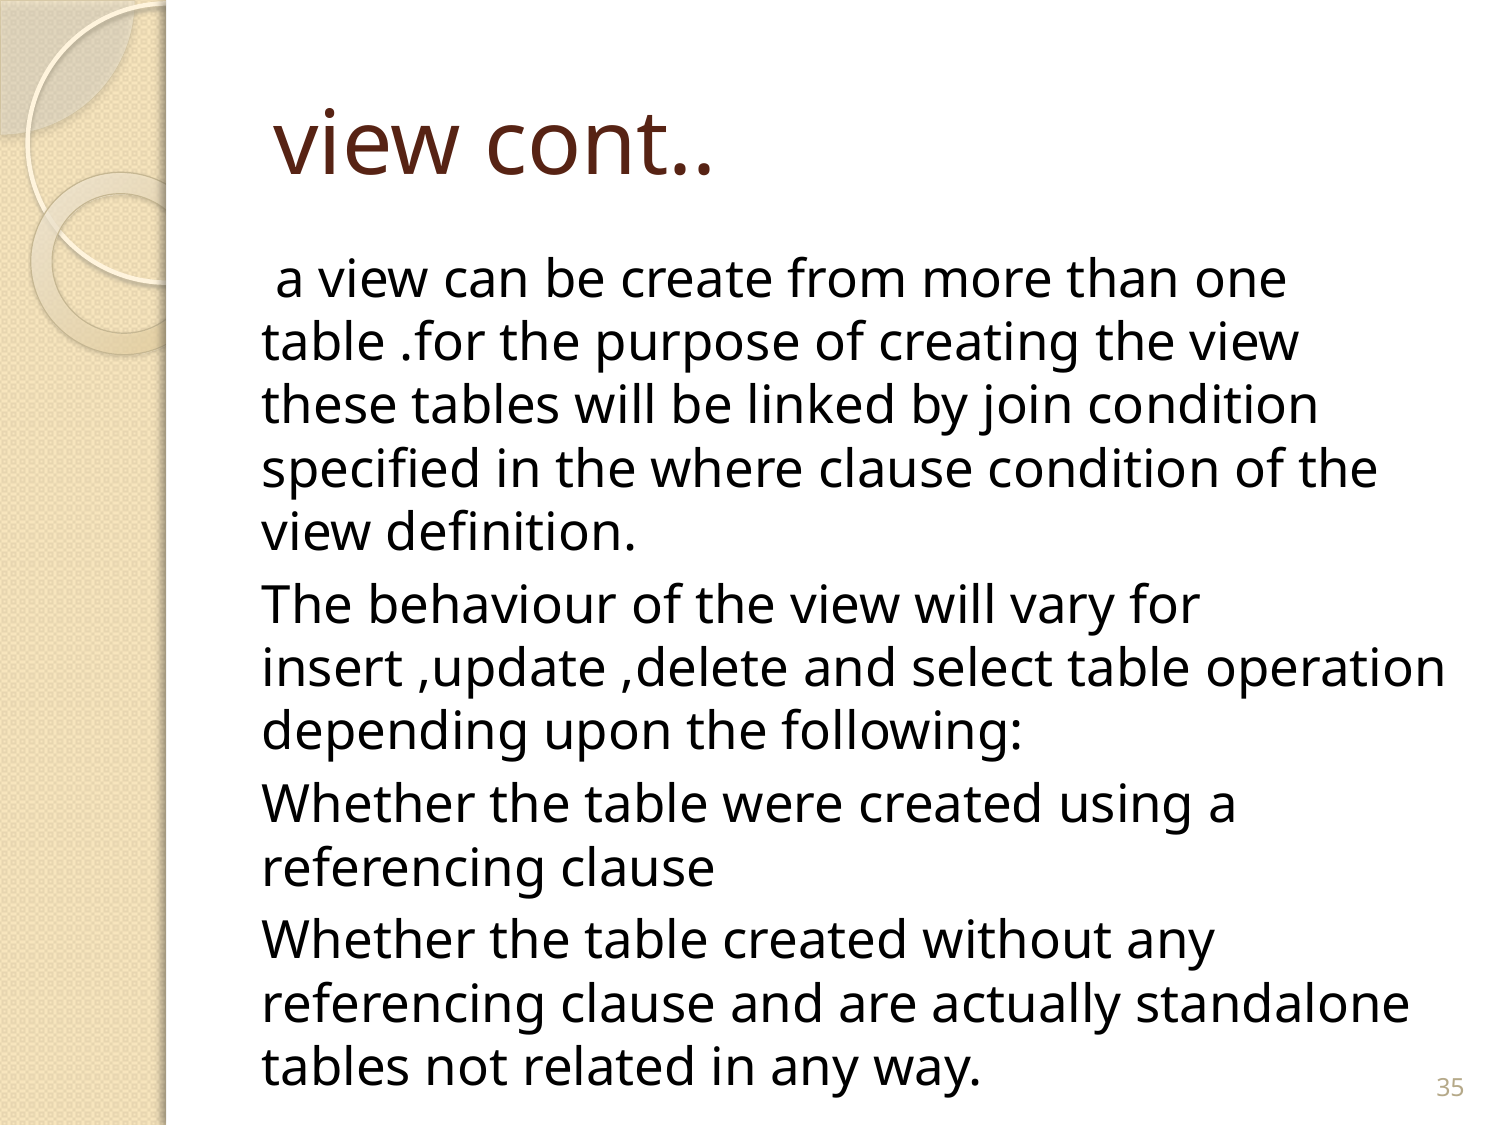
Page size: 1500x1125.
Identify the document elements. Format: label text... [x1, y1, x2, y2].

list a view can be create from more than one table .for the purpose of creating the view these tables will be linked by join condition specified in the where clause condition of the view definition. The behaviour of the view will vary for insert ,update ,delete and select table operation depending upon the following: Whether the table were created using a referencing clause Whether the table created without any referencing clause and are actually standalone tables not related in any way. [235, 237, 1466, 1113]
title view cont.. [235, 45, 1466, 233]
slide_number 35 [1413, 1034, 1488, 1113]
